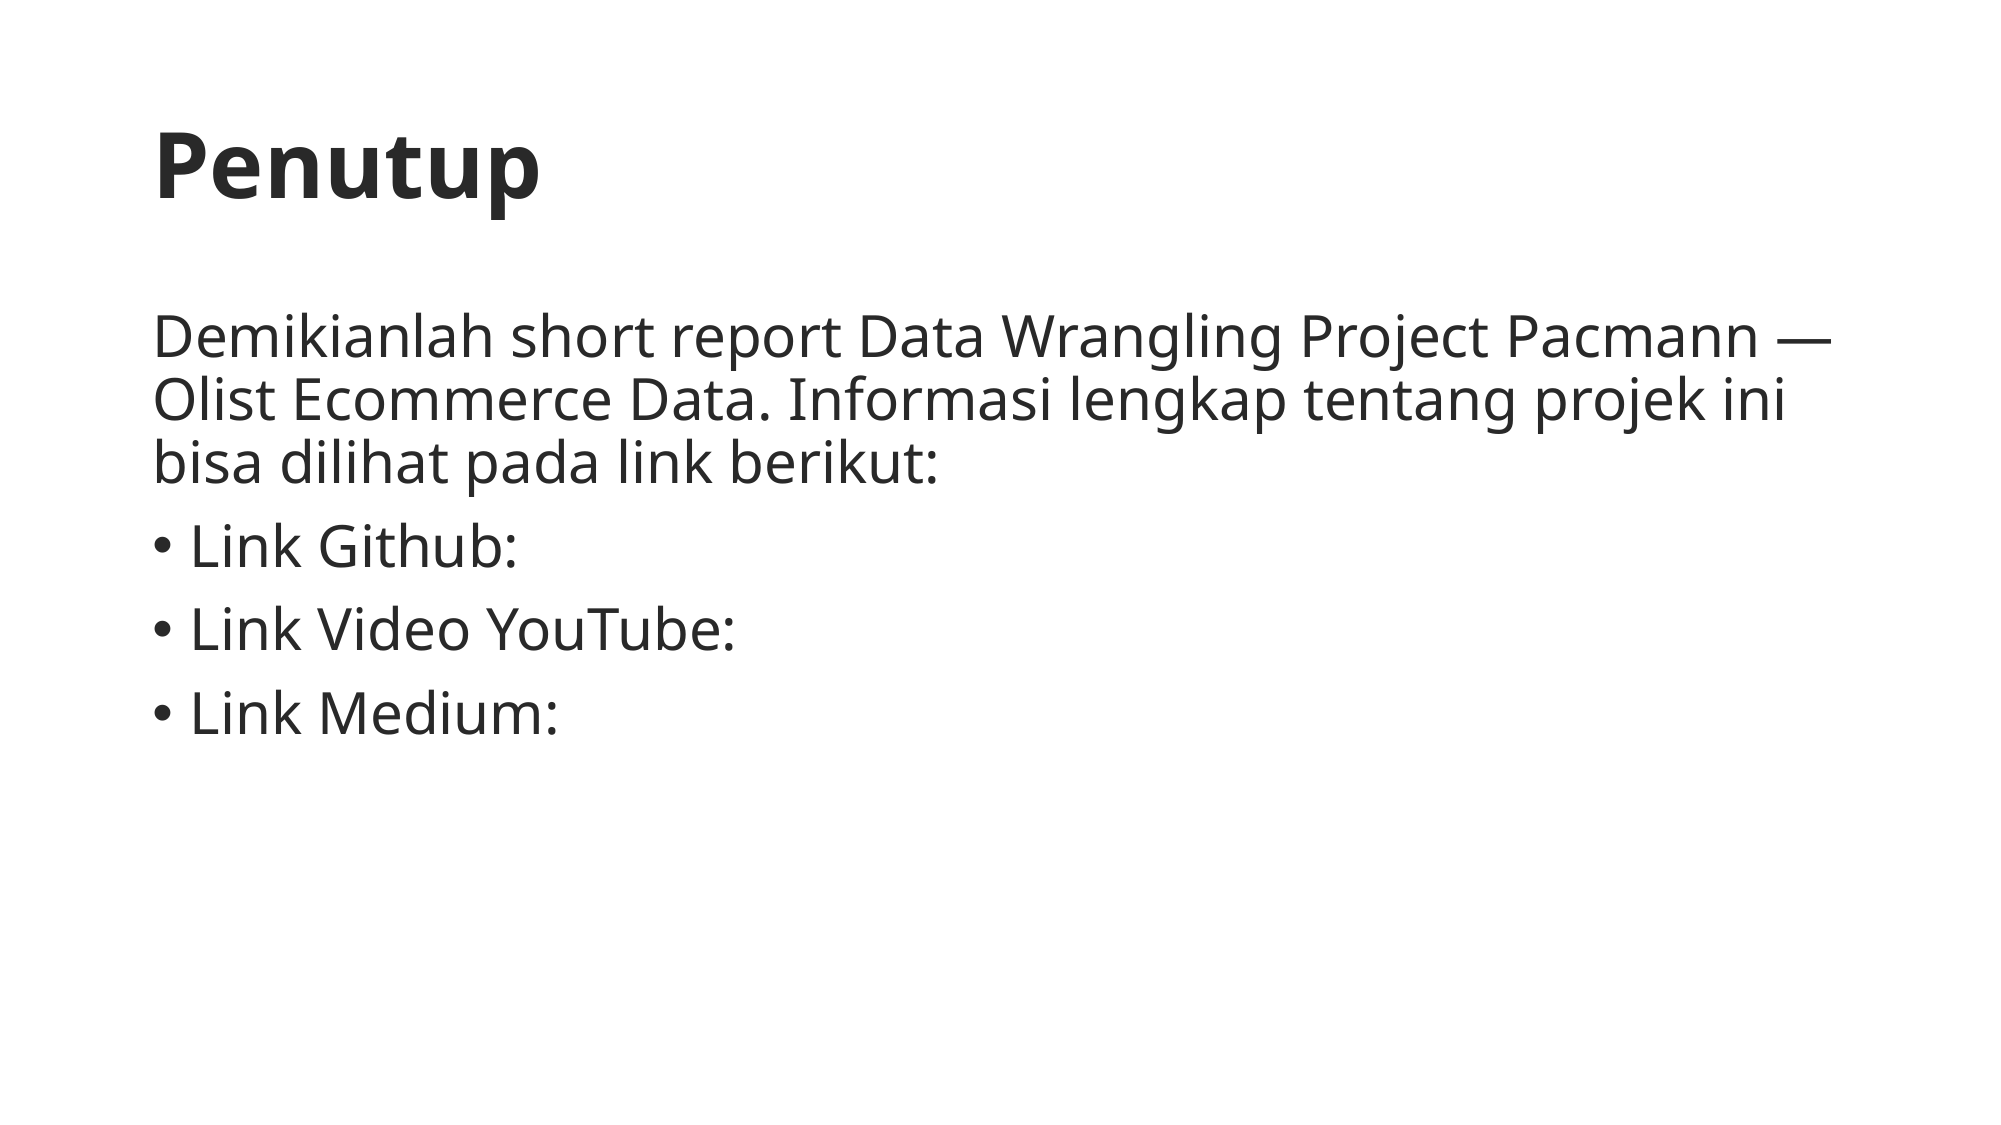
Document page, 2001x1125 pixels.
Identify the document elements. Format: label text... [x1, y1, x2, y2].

title Penutup [137, 59, 1863, 278]
list Demikianlah short report Data Wrangling Project Pacmann — Olist Ecommerce Data. Informasi lengkap tentang projek ini bisa dilihat pada link berikut: Link Github: Link Video YouTube: Link Medium: [137, 299, 1863, 1014]
